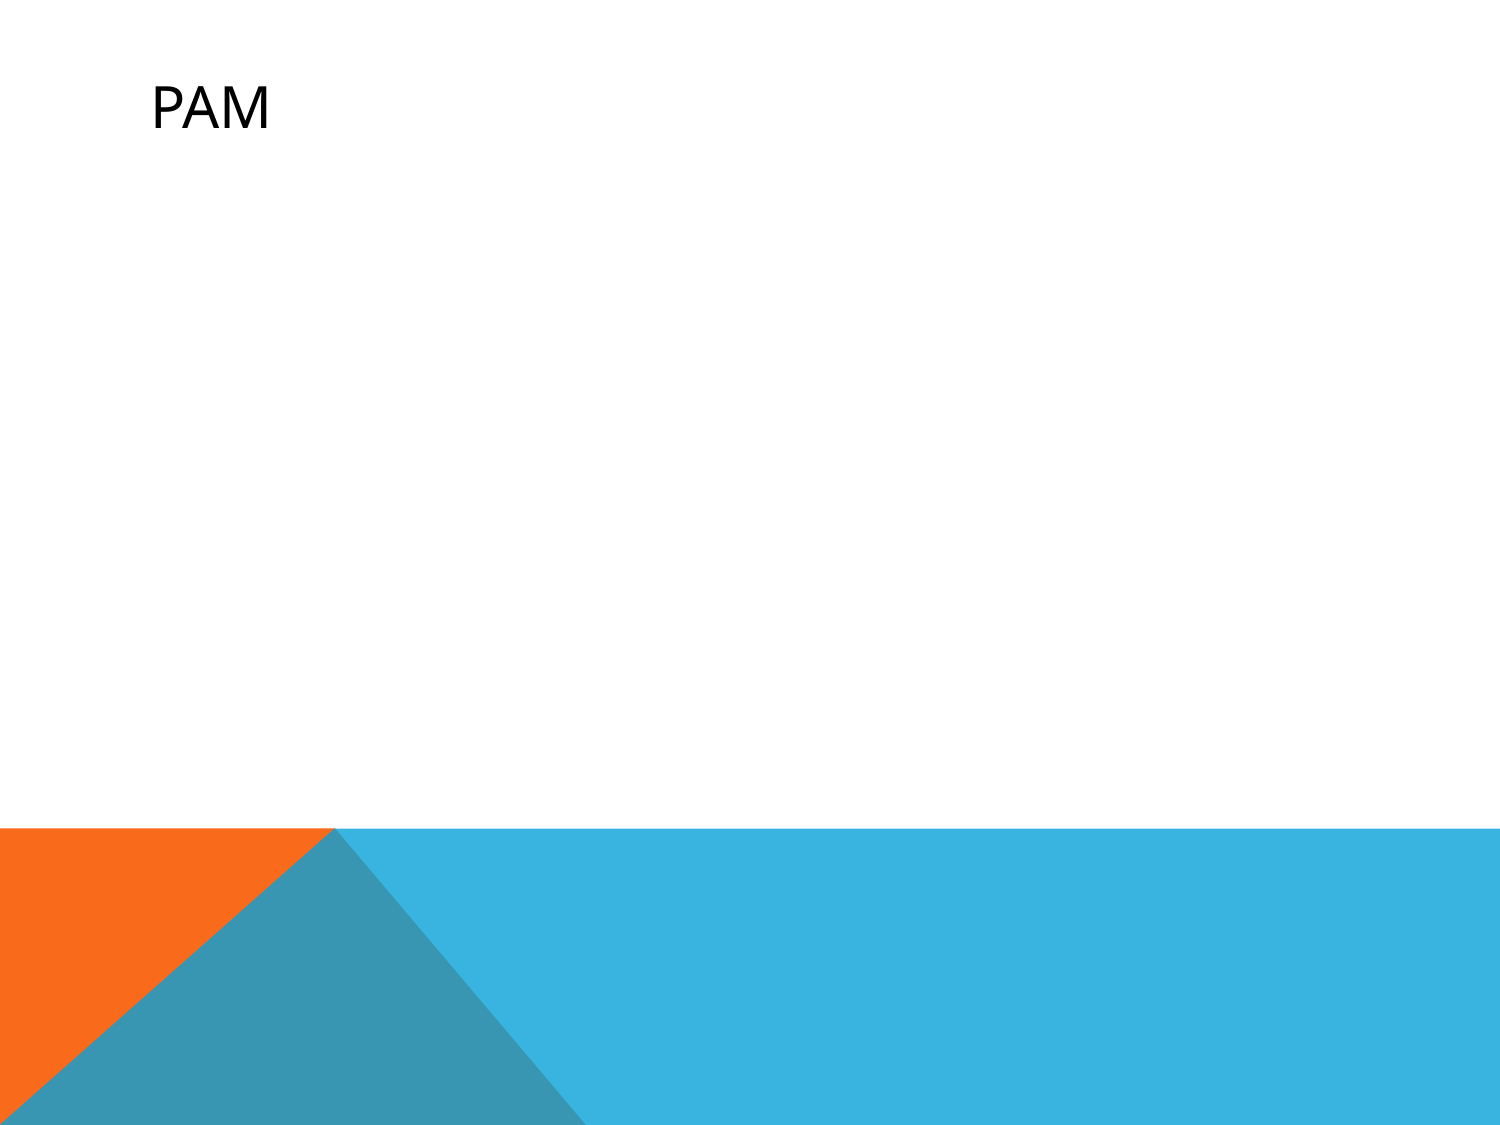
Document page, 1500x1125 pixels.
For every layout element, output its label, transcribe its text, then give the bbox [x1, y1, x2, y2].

title PAM [135, 60, 1369, 150]
